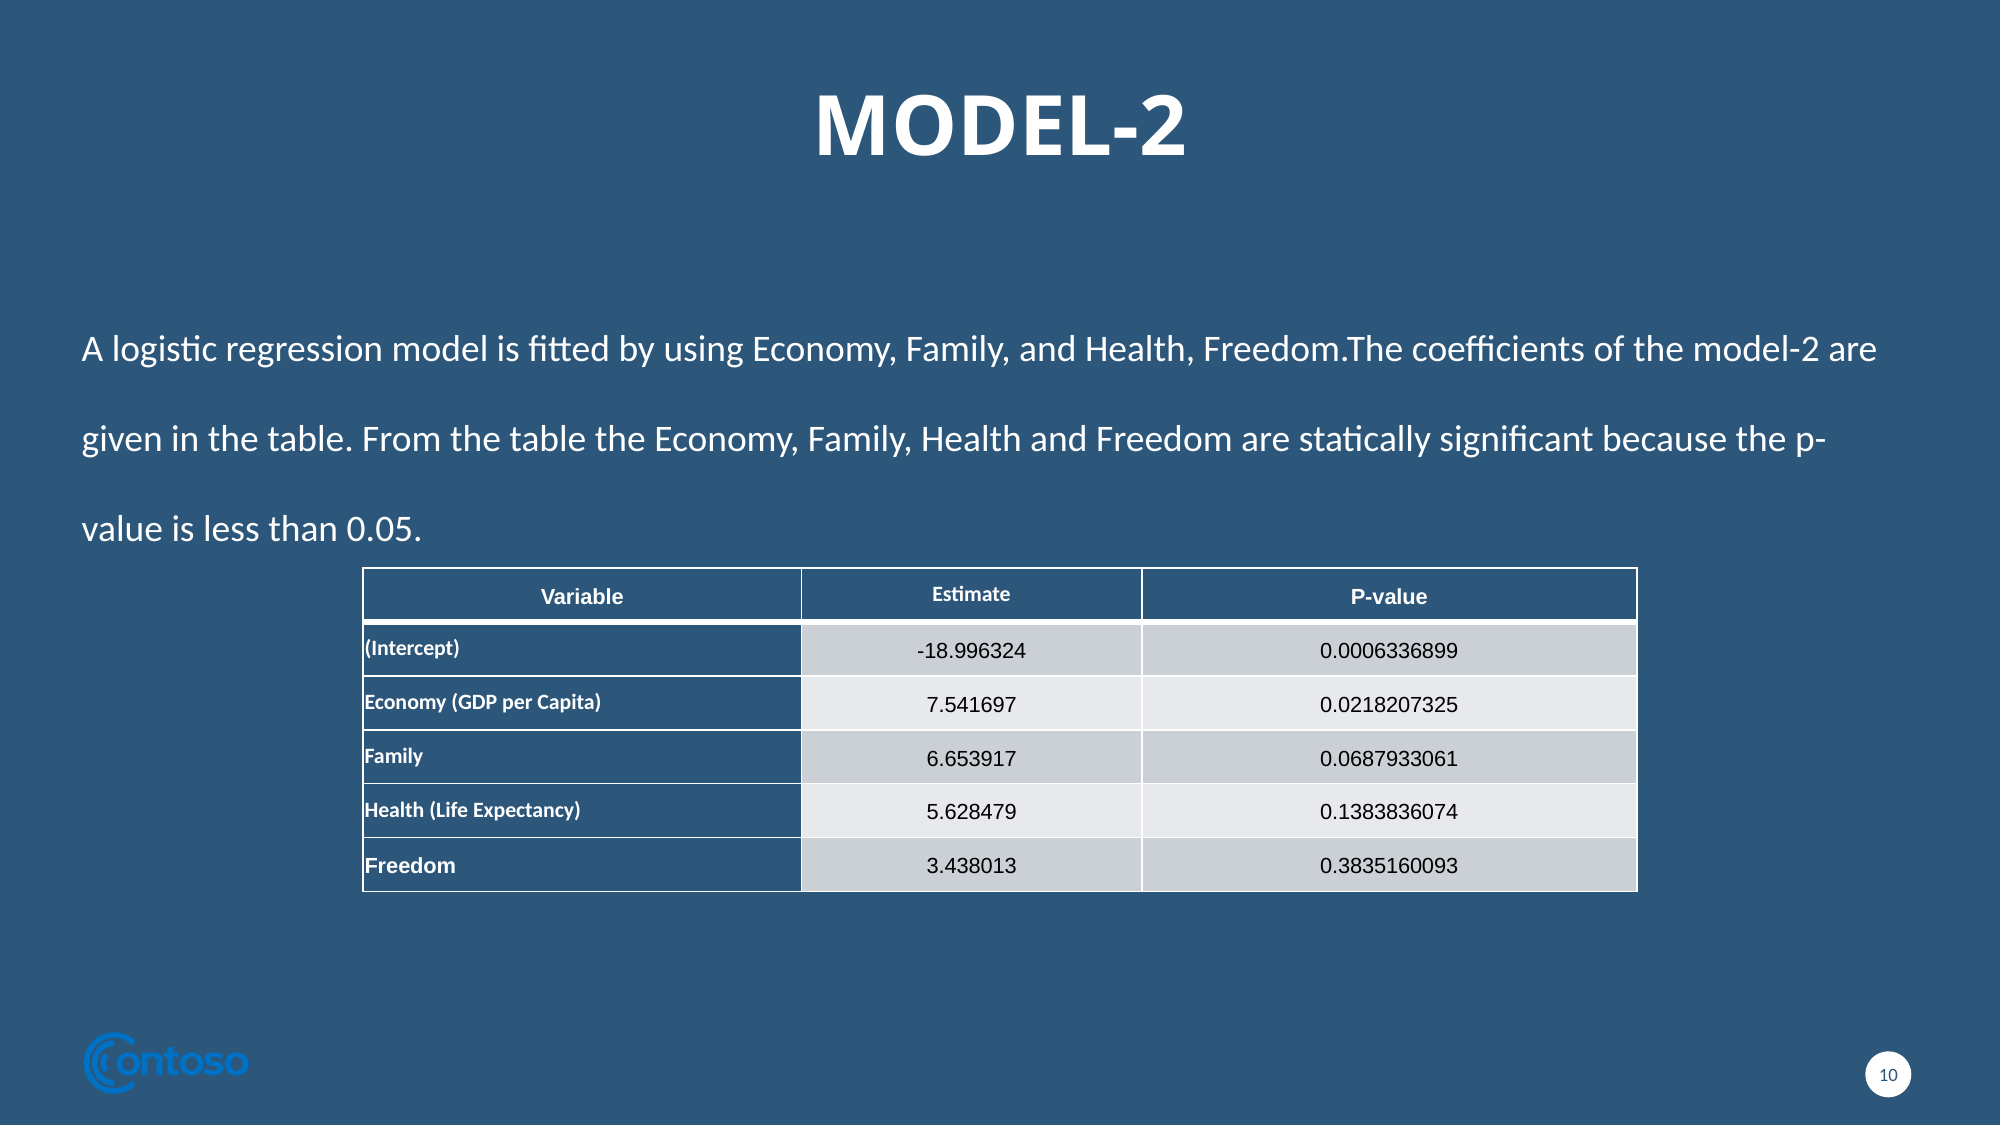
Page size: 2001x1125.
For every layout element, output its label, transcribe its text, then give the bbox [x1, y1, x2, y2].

table_cell Family [364, 731, 801, 783]
title MODEL-2 [187, 73, 1813, 182]
table_header Variable [364, 569, 801, 619]
list A logistic regression model is fitted by using Economy, Family, and Health, Freedom.The coefficients of the model-2 are given in the table. From the table the Economy, Family, Health and Freedom are statically significant because the p-value is less than 0.05. [66, 271, 1913, 508]
table_cell 3.438013 [802, 838, 1141, 891]
table_cell 0.3835160093 [1143, 838, 1636, 891]
table_cell Freedom [364, 838, 801, 891]
table_cell 6.653917 [802, 731, 1141, 783]
table_cell 0.1383836074 [1143, 784, 1636, 837]
table_header Estimate [802, 569, 1141, 619]
table_cell 0.0218207325 [1143, 677, 1636, 729]
table_cell (Intercept) [364, 625, 801, 675]
slide_number 10 [1864, 1059, 1913, 1090]
table_header P-value [1143, 569, 1636, 619]
table_cell 7.541697 [802, 677, 1141, 729]
table_cell 0.0006336899 [1143, 625, 1636, 675]
table_cell -18.996324 [802, 625, 1141, 675]
table_cell 5.628479 [802, 784, 1141, 837]
table_cell Health (Life Expectancy) [364, 784, 801, 837]
table_cell 0.0687933061 [1143, 731, 1636, 783]
picture [77, 1026, 254, 1095]
table_cell Economy (GDP per Capita) [364, 677, 801, 729]
